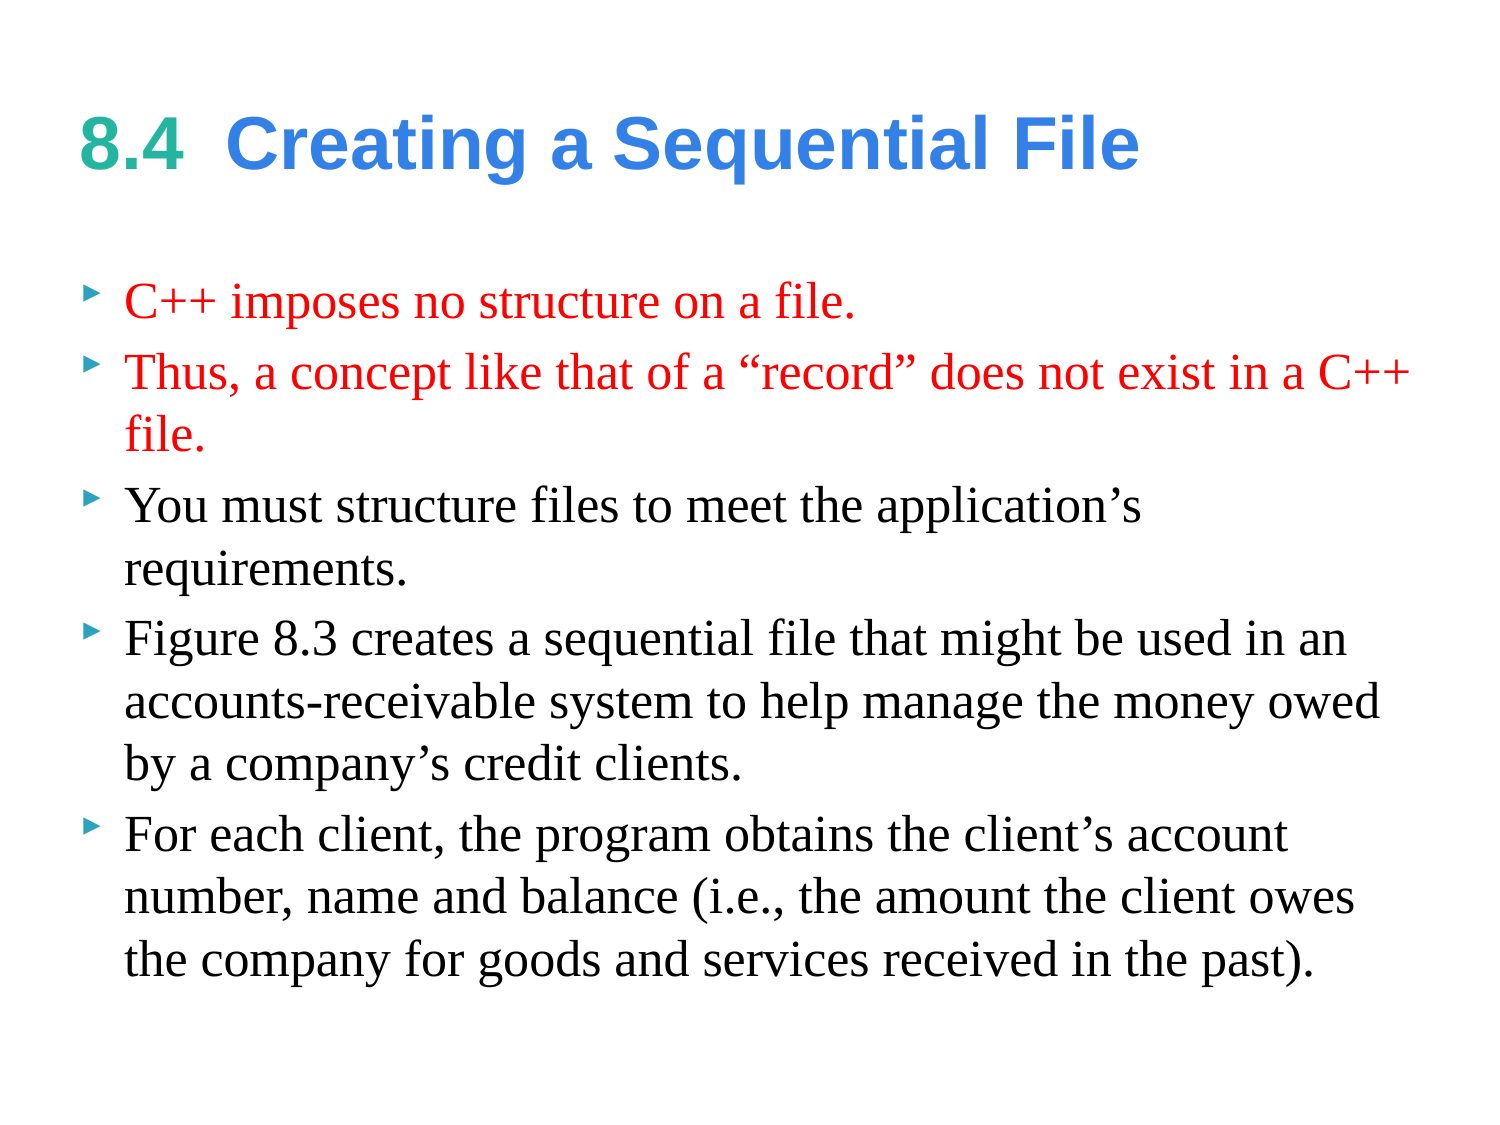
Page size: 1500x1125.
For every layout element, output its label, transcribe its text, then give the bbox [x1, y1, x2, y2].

title 8.4 Creating a Sequential File [64, 45, 1435, 235]
list C++ imposes no structure on a file. Thus, a concept like that of a “record” does not exist in a C++ file. You must structure files to meet the application’s requirements. Figure 8.3 creates a sequential file that might be used in an accounts-receivable system to help manage the money owed by a company’s credit clients. For each client, the program obtains the client’s account number, name and balance (i.e., the amount the client owes the company for goods and services received in the past). [65, 258, 1436, 986]
